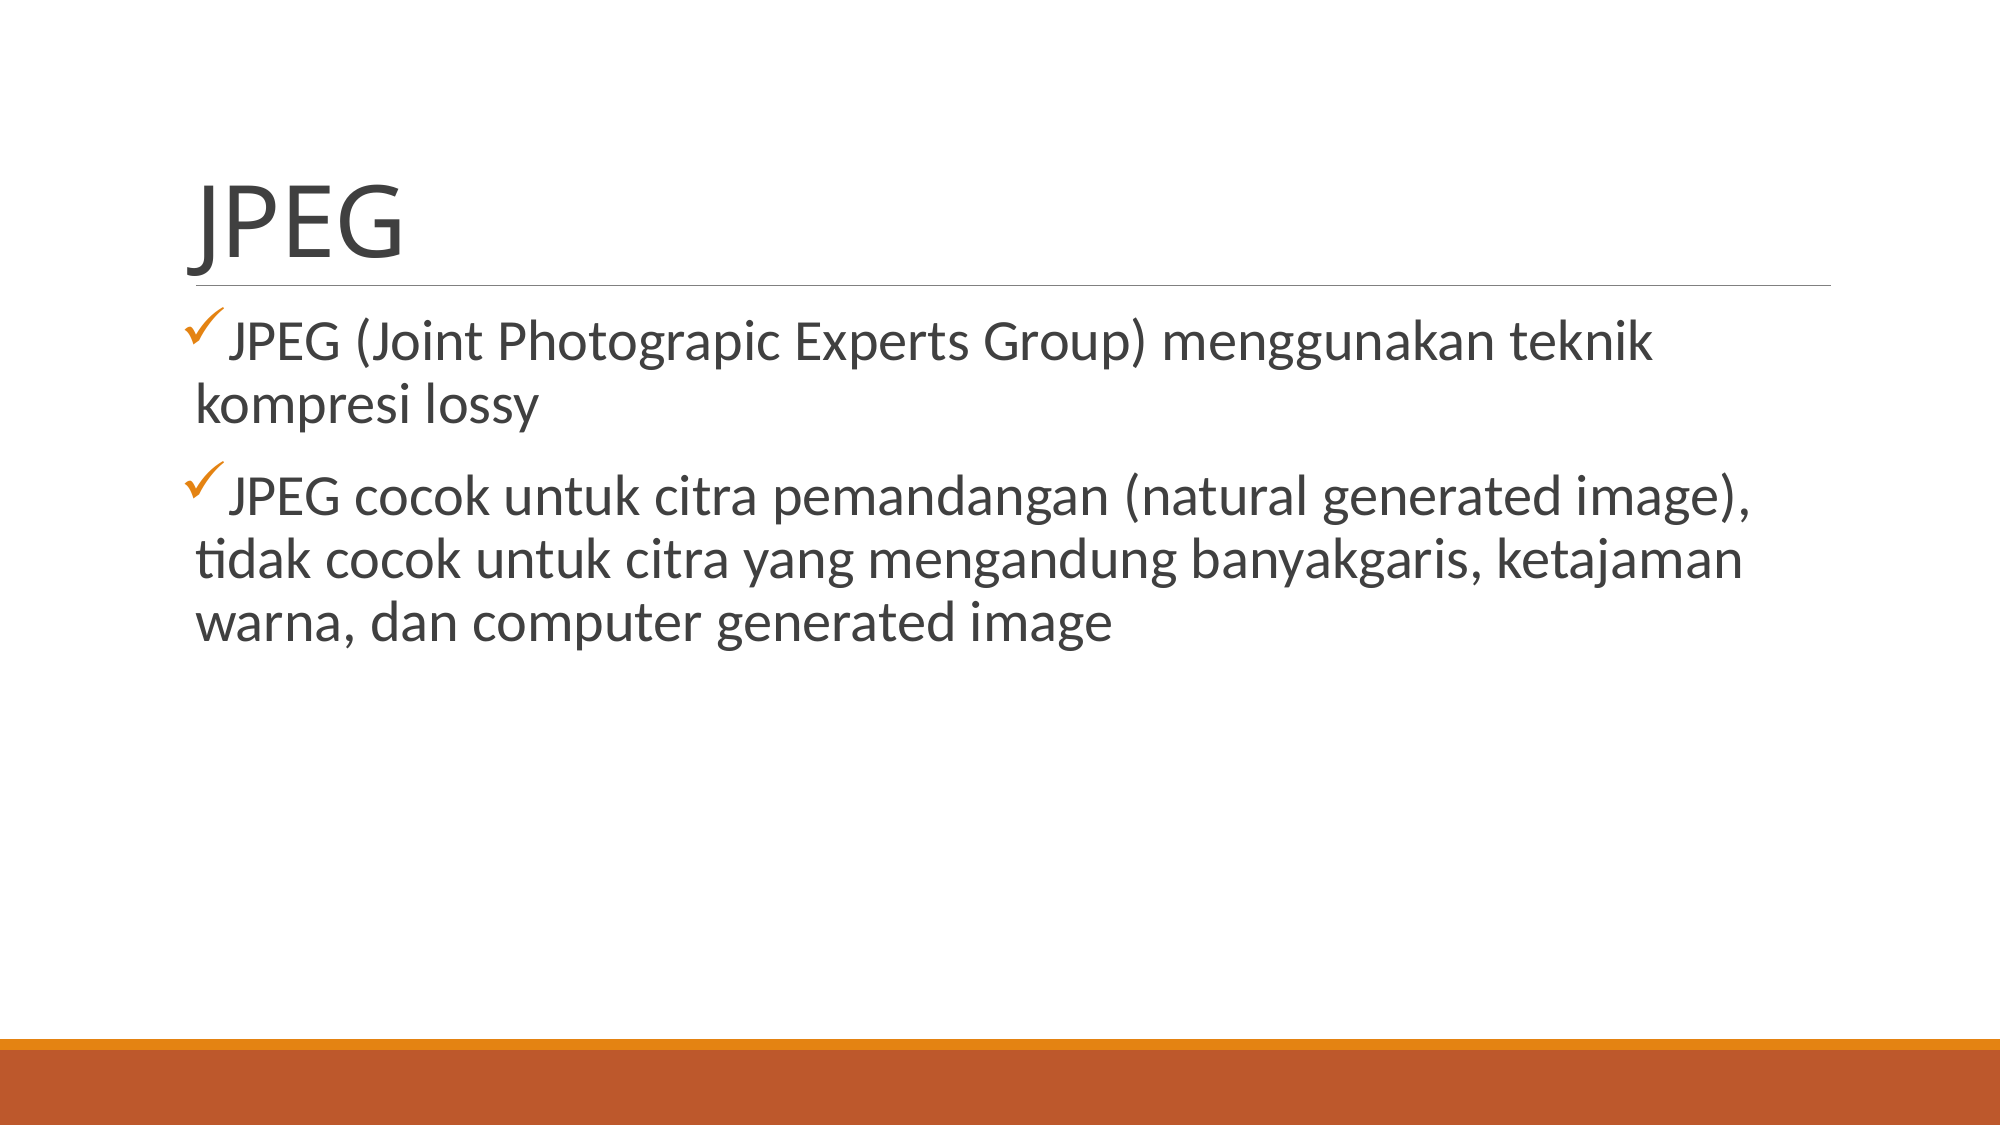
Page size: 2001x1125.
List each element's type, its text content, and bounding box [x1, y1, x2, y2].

list JPEG (Joint Photograpic Experts Group) menggunakan teknik kompresi lossy JPEG cocok untuk citra pemandangan (natural generated image), tidak cocok untuk citra yang mengandung banyakgaris, ketajaman warna, dan computer generated image [180, 302, 1830, 963]
title JPEG [180, 47, 1830, 285]
